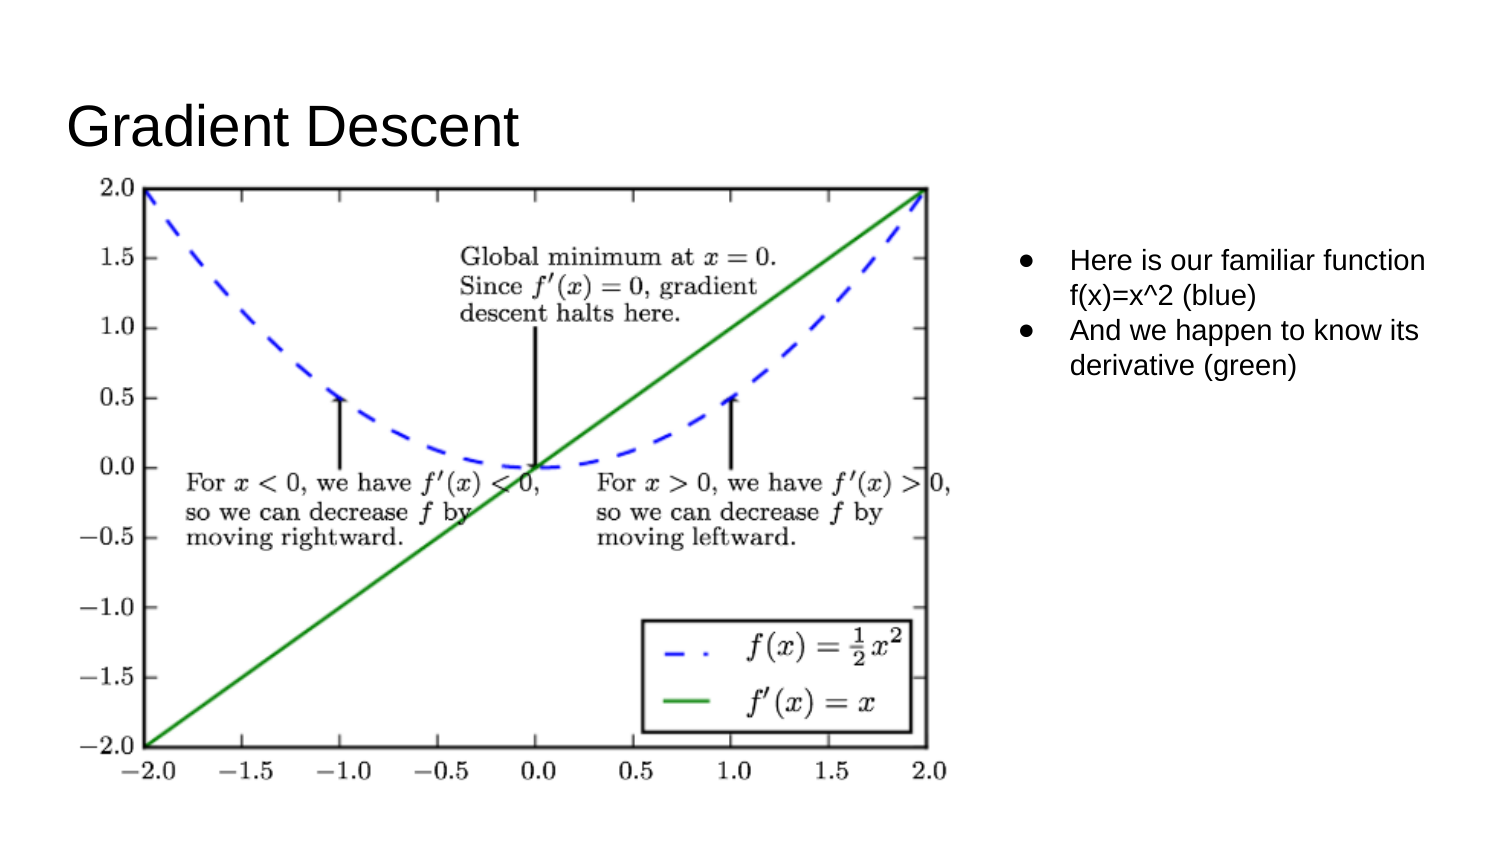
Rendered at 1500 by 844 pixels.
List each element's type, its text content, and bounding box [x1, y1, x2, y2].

title Gradient Descent [51, 72, 1449, 167]
text_box Here is our familiar function f(x)=x^2 (blue) And we happen to know its derivative (green) [983, 226, 1449, 790]
picture [79, 166, 980, 794]
